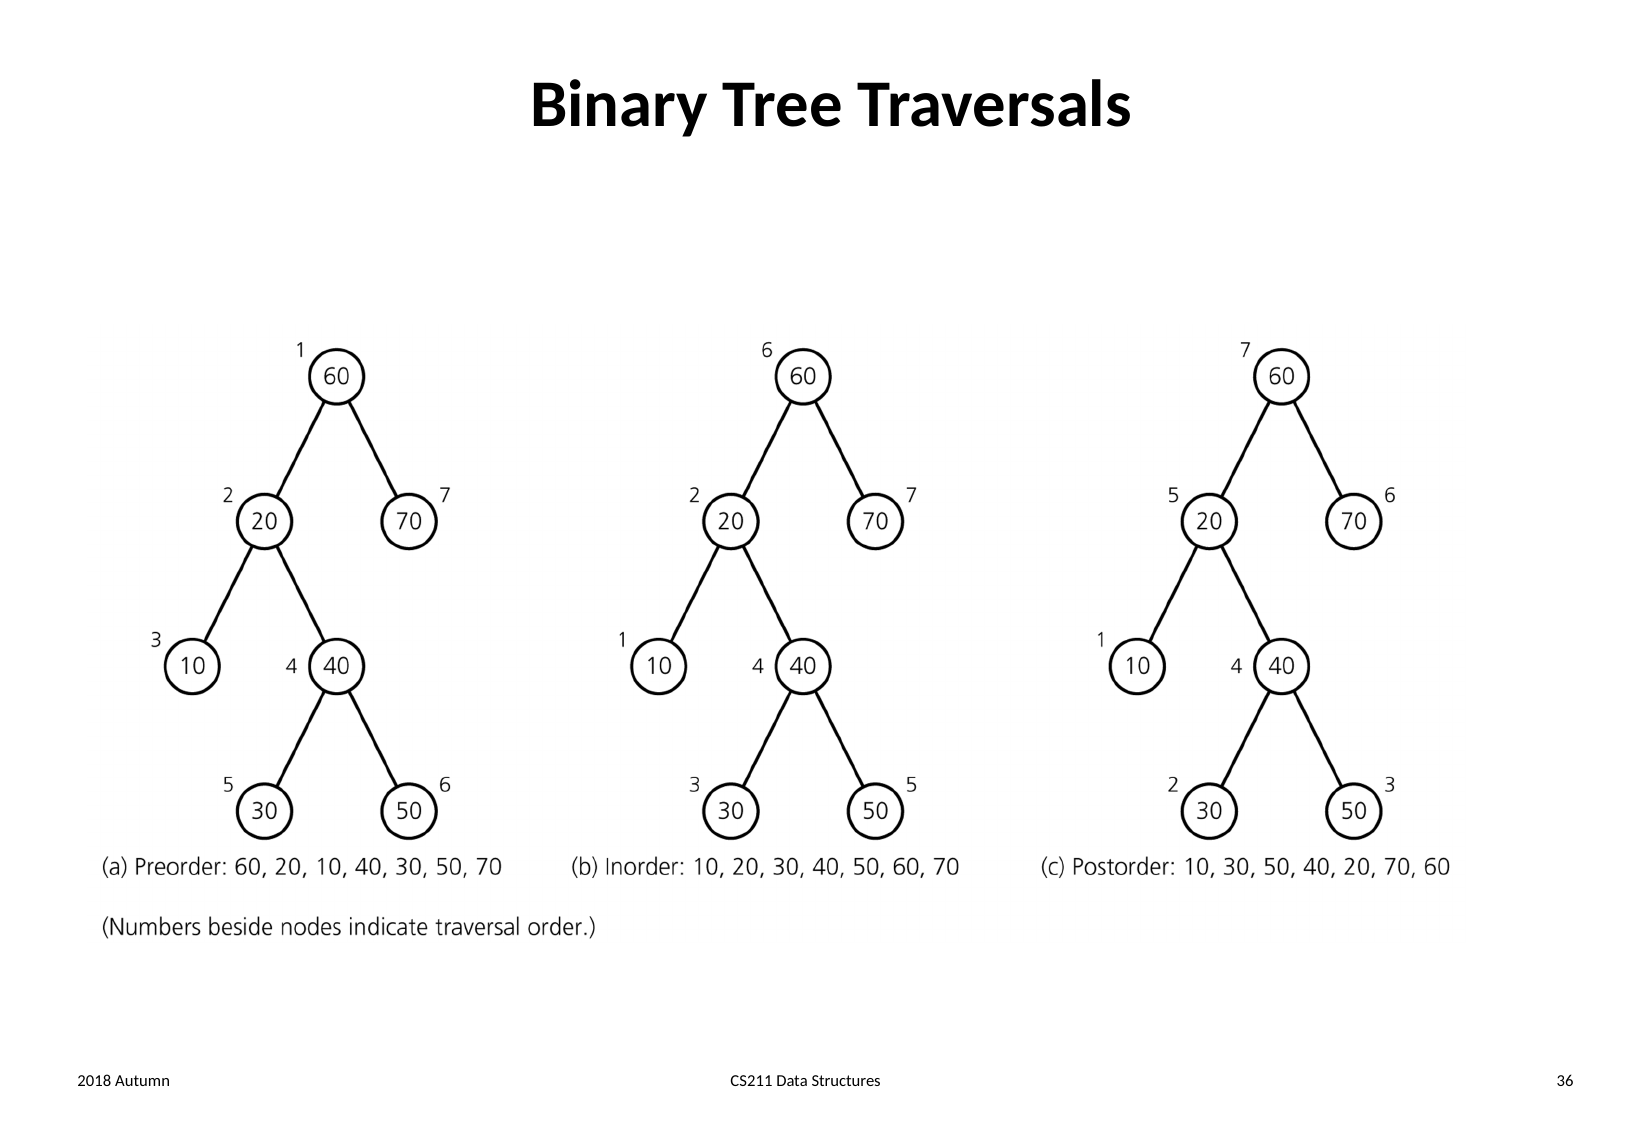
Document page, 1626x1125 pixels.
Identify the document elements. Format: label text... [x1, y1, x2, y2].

slide_number 2018 Autumn [62, 1062, 401, 1100]
slide_number 36 [1250, 1062, 1589, 1100]
title Binary Tree Traversals [62, 24, 1600, 175]
picture [87, 324, 1466, 943]
footer CS211 Data Structures [501, 1062, 1111, 1100]
